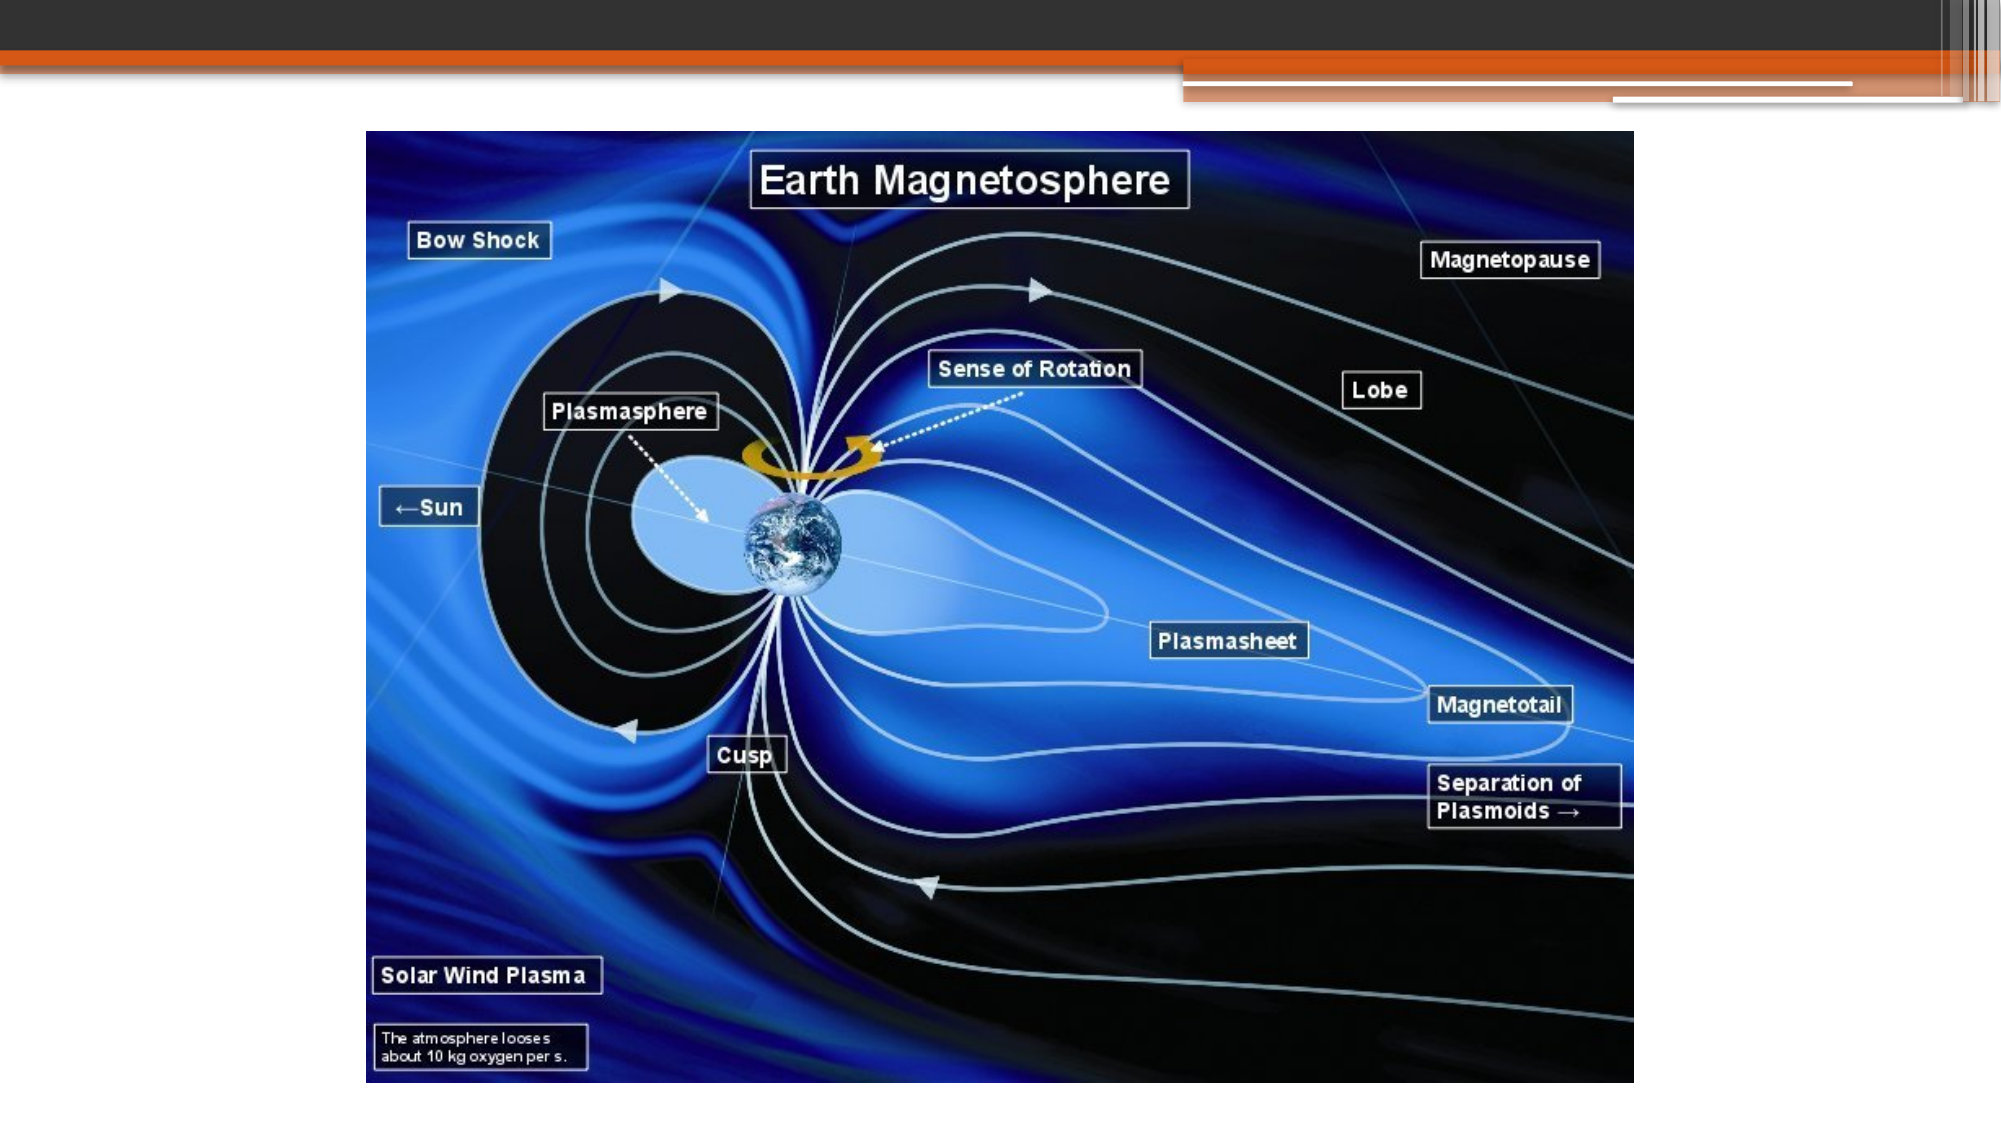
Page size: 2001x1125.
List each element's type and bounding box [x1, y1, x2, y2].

picture [366, 131, 1634, 1083]
